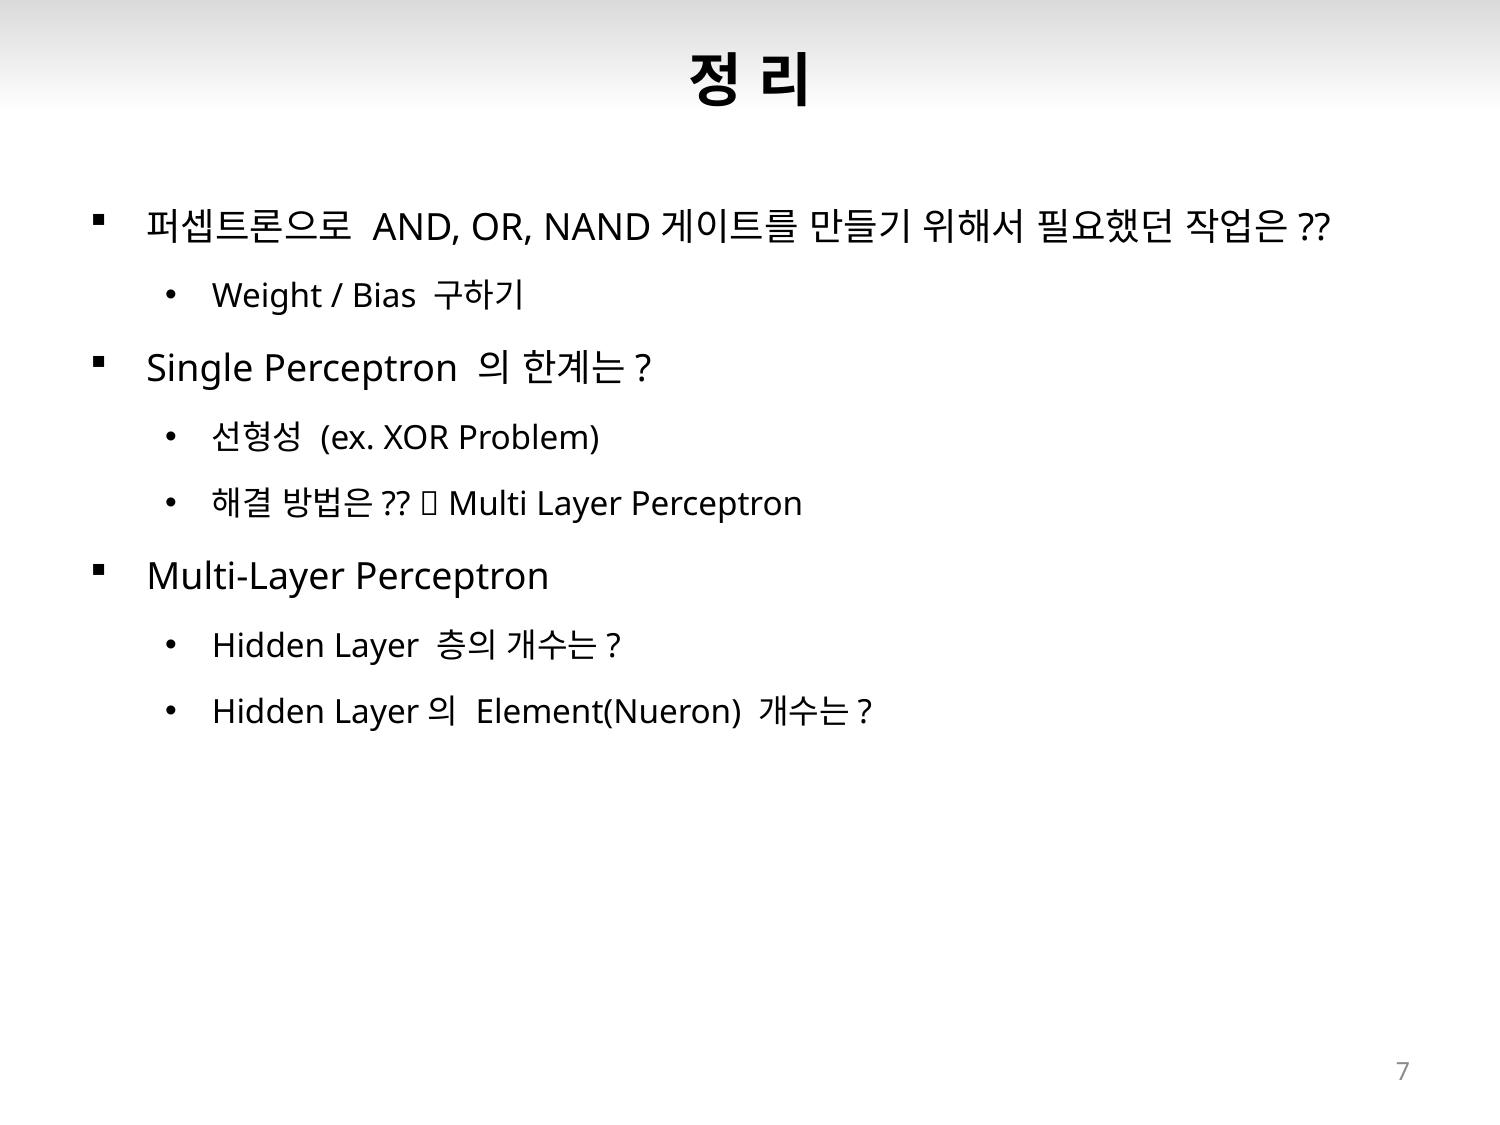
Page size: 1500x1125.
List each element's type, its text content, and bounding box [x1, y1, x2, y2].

slide_number 7 [1074, 1042, 1425, 1103]
title 정 리 [23, 19, 1477, 138]
list 퍼셉트론으로 AND, OR, NAND게이트를 만들기 위해서 필요했던 작업은?? Weight / Bias 구하기 Single Perceptron 의 한계는? 선형성 (ex. XOR Problem) 해결 방법은??  Multi Layer Perceptron Multi-Layer Perceptron Hidden Layer 층의 개수는? Hidden Layer의 Element(Nueron) 개수는? [75, 172, 1425, 1005]
